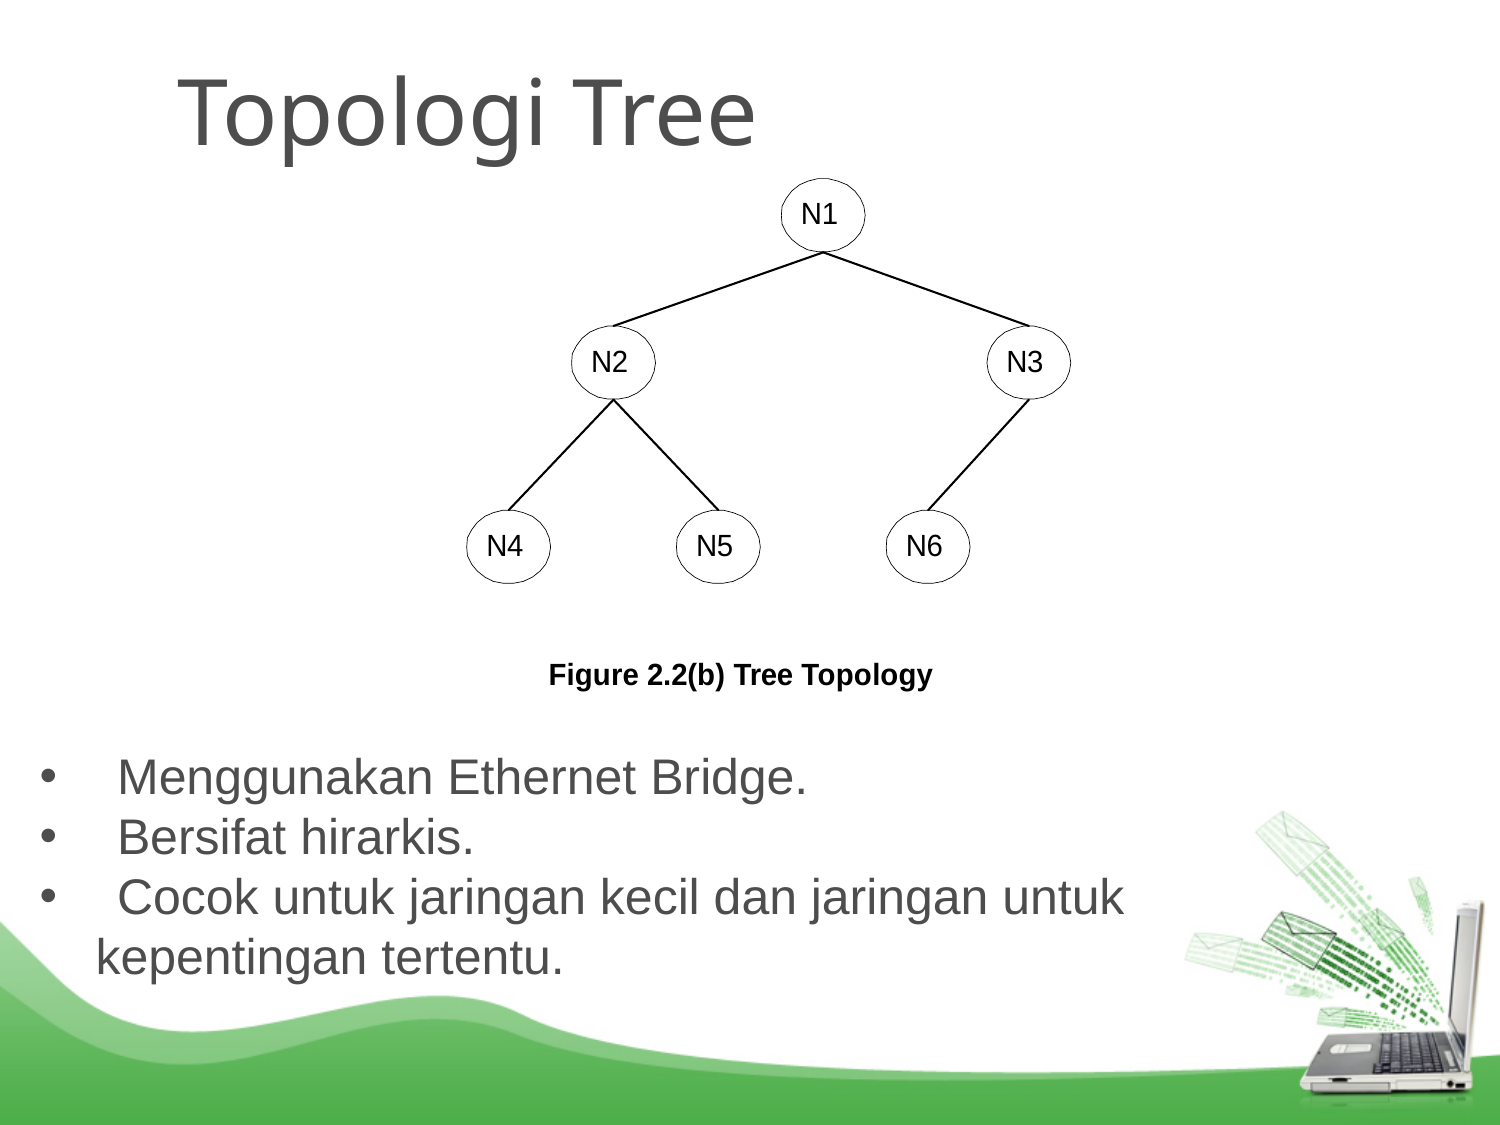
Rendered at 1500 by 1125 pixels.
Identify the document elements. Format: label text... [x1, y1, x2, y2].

text_box Menggunakan Ethernet Bridge. Bersifat hirarkis. Cocok untuk jaringan kecil dan jaringan untuk kepentingan tertentu. [24, 737, 1438, 993]
picture [0, 0, 1500, 1125]
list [462, 174, 1076, 702]
title Topologi Tree [162, 49, 1363, 168]
